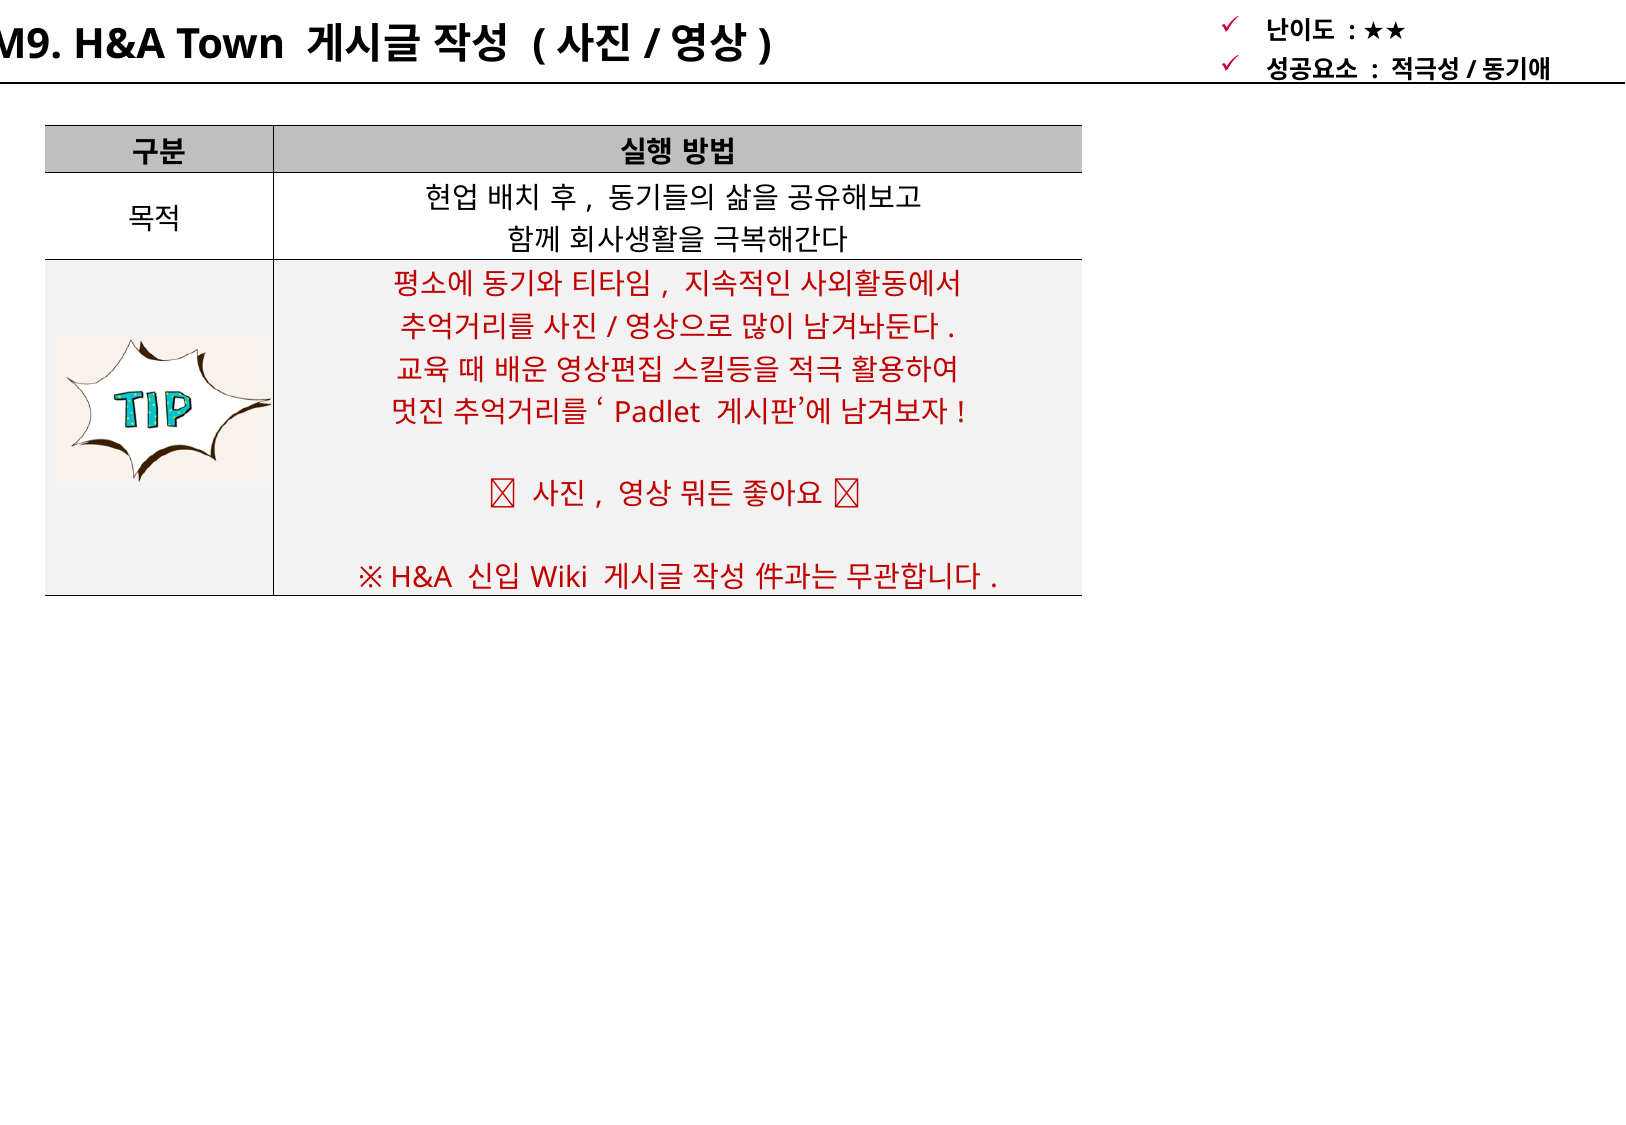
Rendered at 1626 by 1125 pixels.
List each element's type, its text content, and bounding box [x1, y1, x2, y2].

picture [54, 335, 272, 486]
text_box 난이도 : ★★ 성공요소 : 적극성/동기애 [1204, 0, 1567, 91]
table_cell 평소에 동기와 티타임, 지속적인 사외활동에서 추억거리를 사진/영상으로 많이 남겨놔둔다. 교육 때 배운 영상편집 스킬등을 적극 활용하여 멋진 추억거리를 ‘Padlet 게시판’에 남겨보자!  사진, 영상 뭐든 좋아요  ※ H&A 신입Wiki 게시글 작성 件과는 무관합니다. [274, 260, 1082, 595]
table_header 구분 [45, 126, 273, 172]
table_cell [45, 260, 273, 595]
table_cell 현업 배치 후, 동기들의 삶을 공유해보고 함께 회사생활을 극복해간다 [274, 173, 1082, 259]
table_cell 목적 [45, 173, 273, 259]
table_header 실행 방법 [274, 126, 1082, 172]
text_box M9. H&A Town 게시글 작성 (사진/영상) [0, 9, 787, 74]
